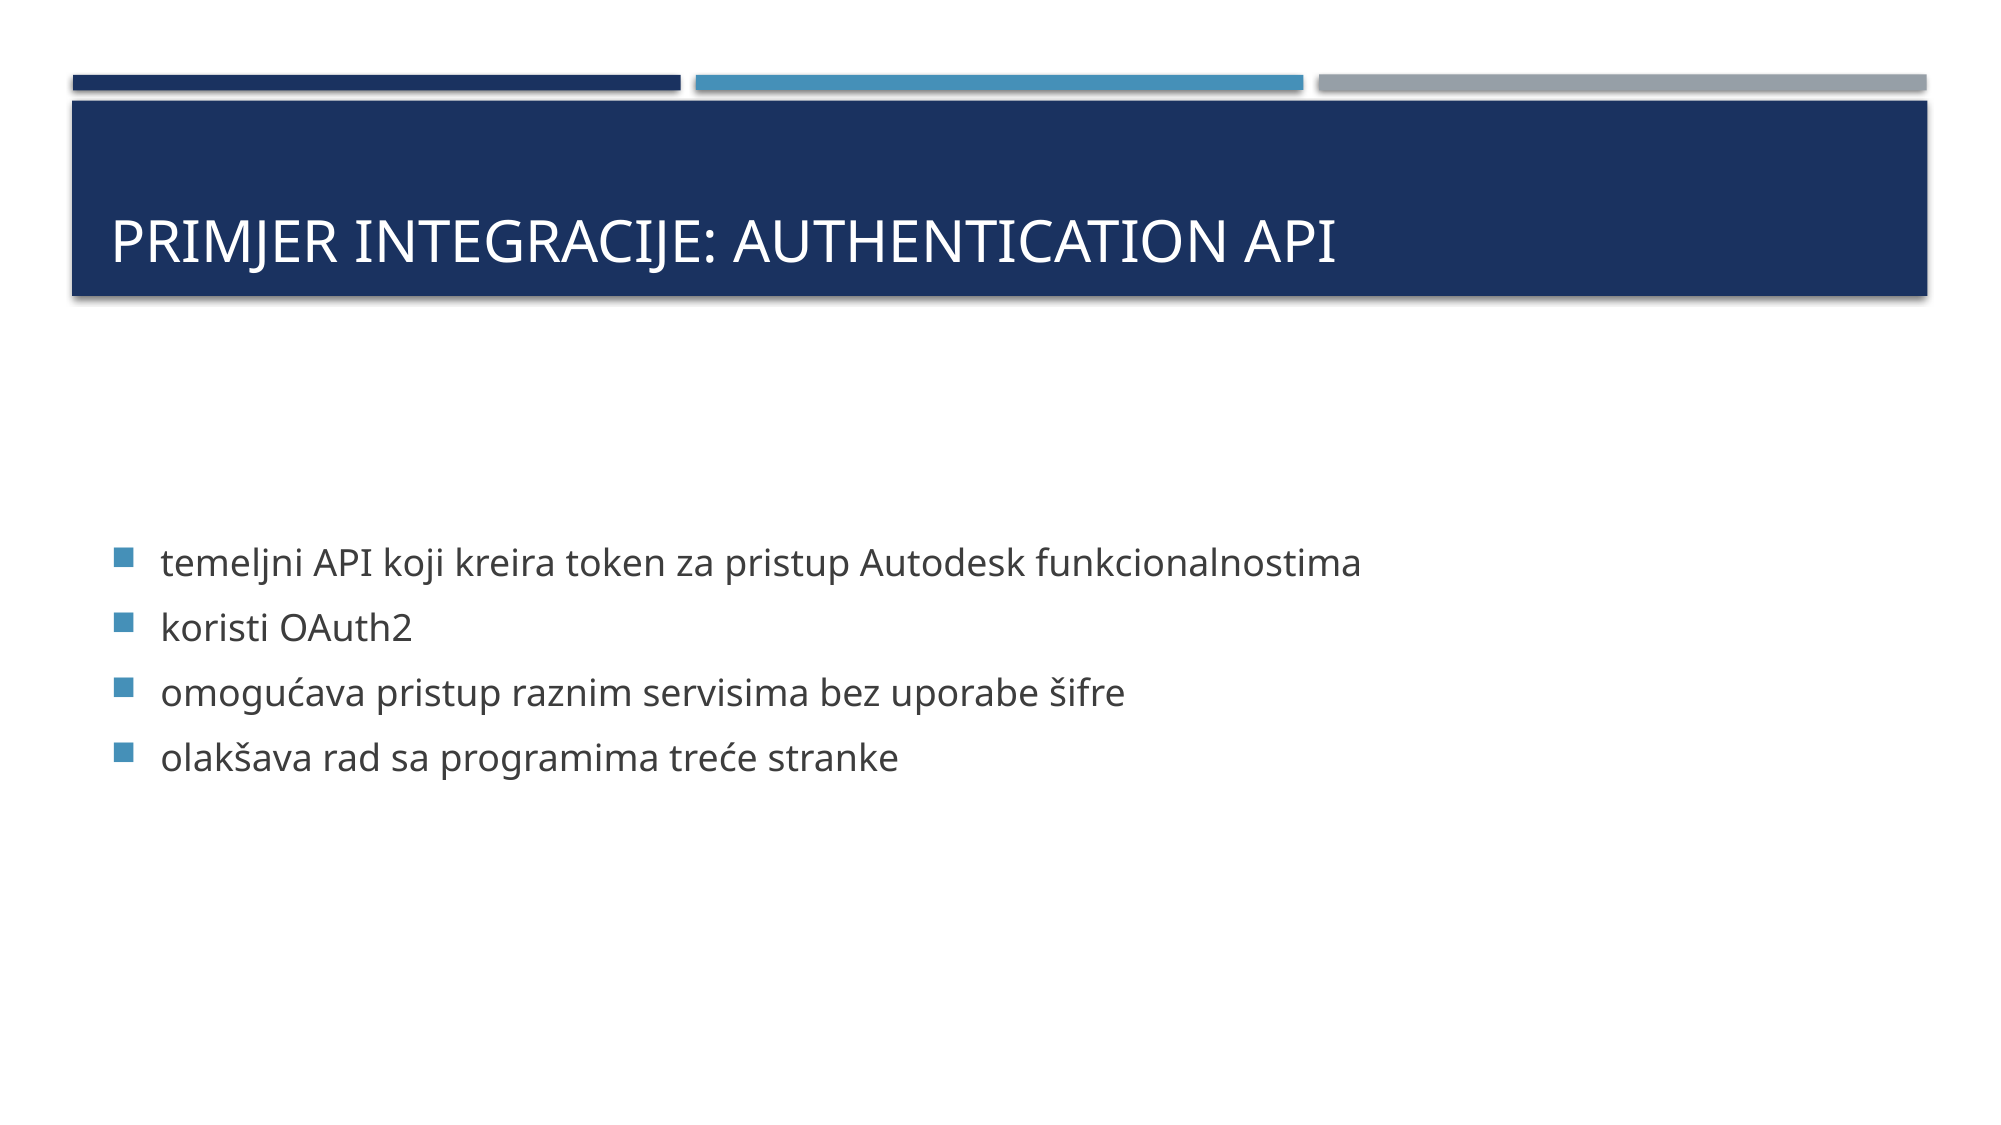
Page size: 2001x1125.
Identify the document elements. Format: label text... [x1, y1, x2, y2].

list temeljni API koji kreira token za pristup Autodesk funkcionalnostima koristi OAuth2 omogućava pristup raznim servisima bez uporabe šifre olakšava rad sa programima treće stranke [95, 357, 1905, 962]
title PRIMJER INTEGRACIJE: AUTHENTICATION API [95, 115, 1905, 282]
